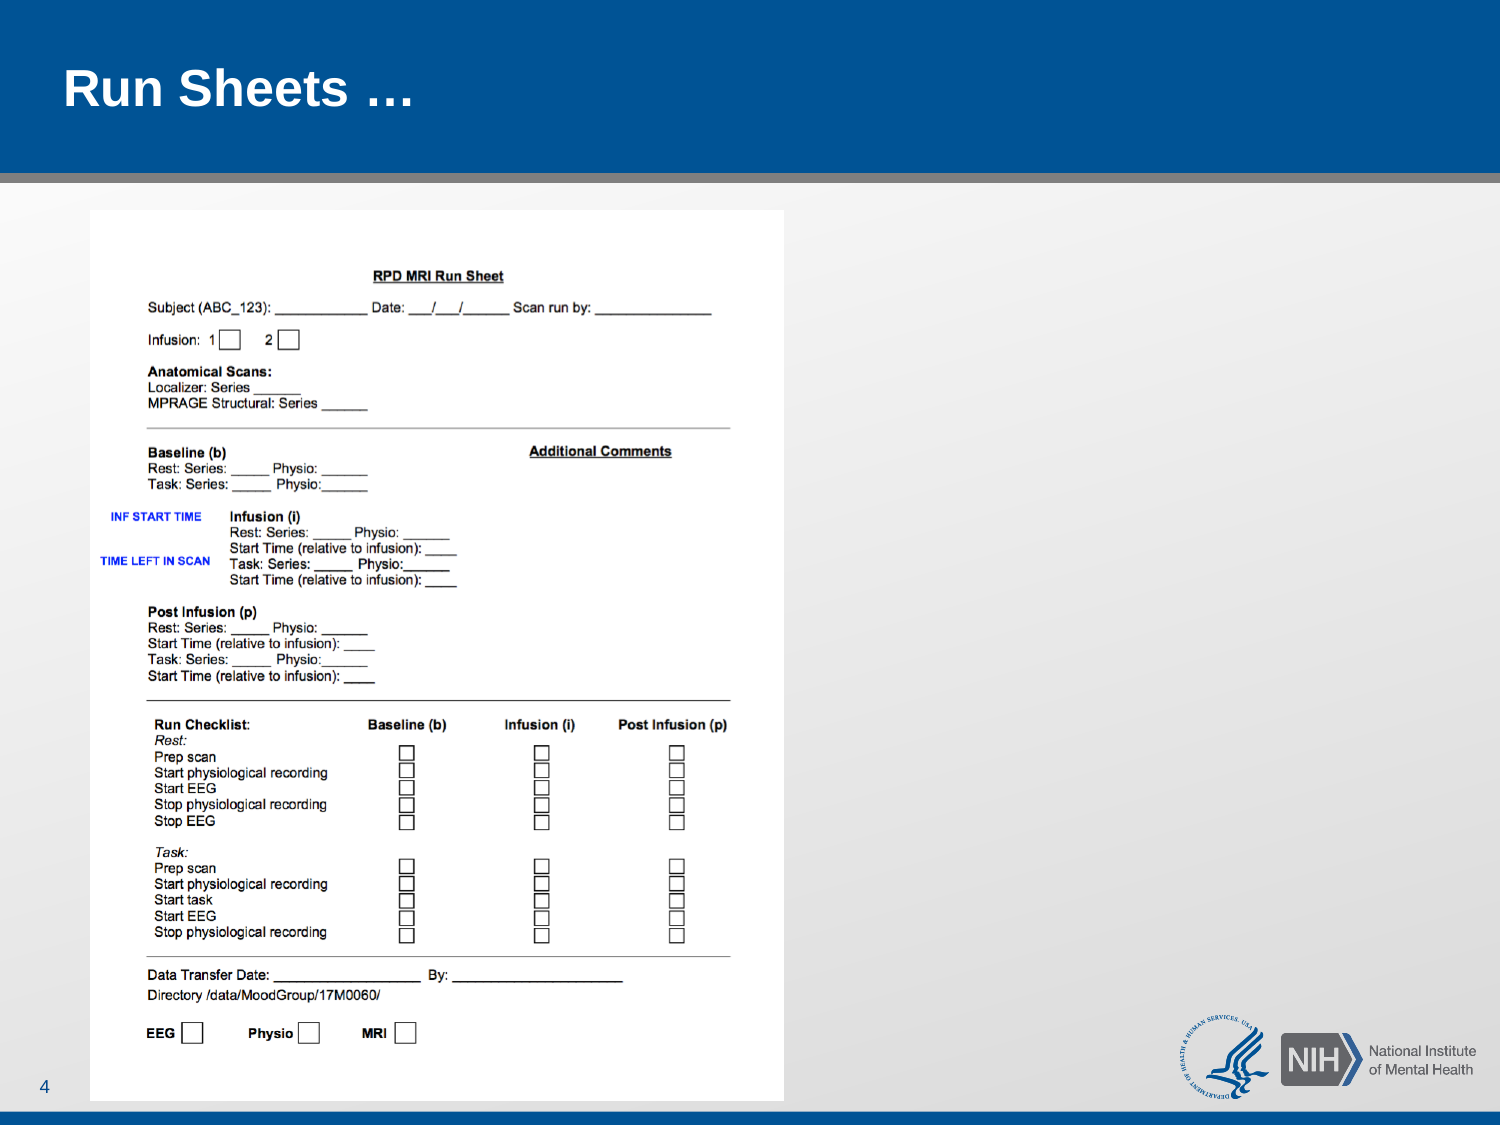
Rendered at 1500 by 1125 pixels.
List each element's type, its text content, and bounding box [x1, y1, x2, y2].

slide_number 4 [24, 1067, 84, 1101]
picture [89, 210, 785, 1102]
title Run Sheets … [48, 47, 1157, 124]
picture [1281, 1033, 1476, 1086]
picture [1180, 1015, 1269, 1099]
